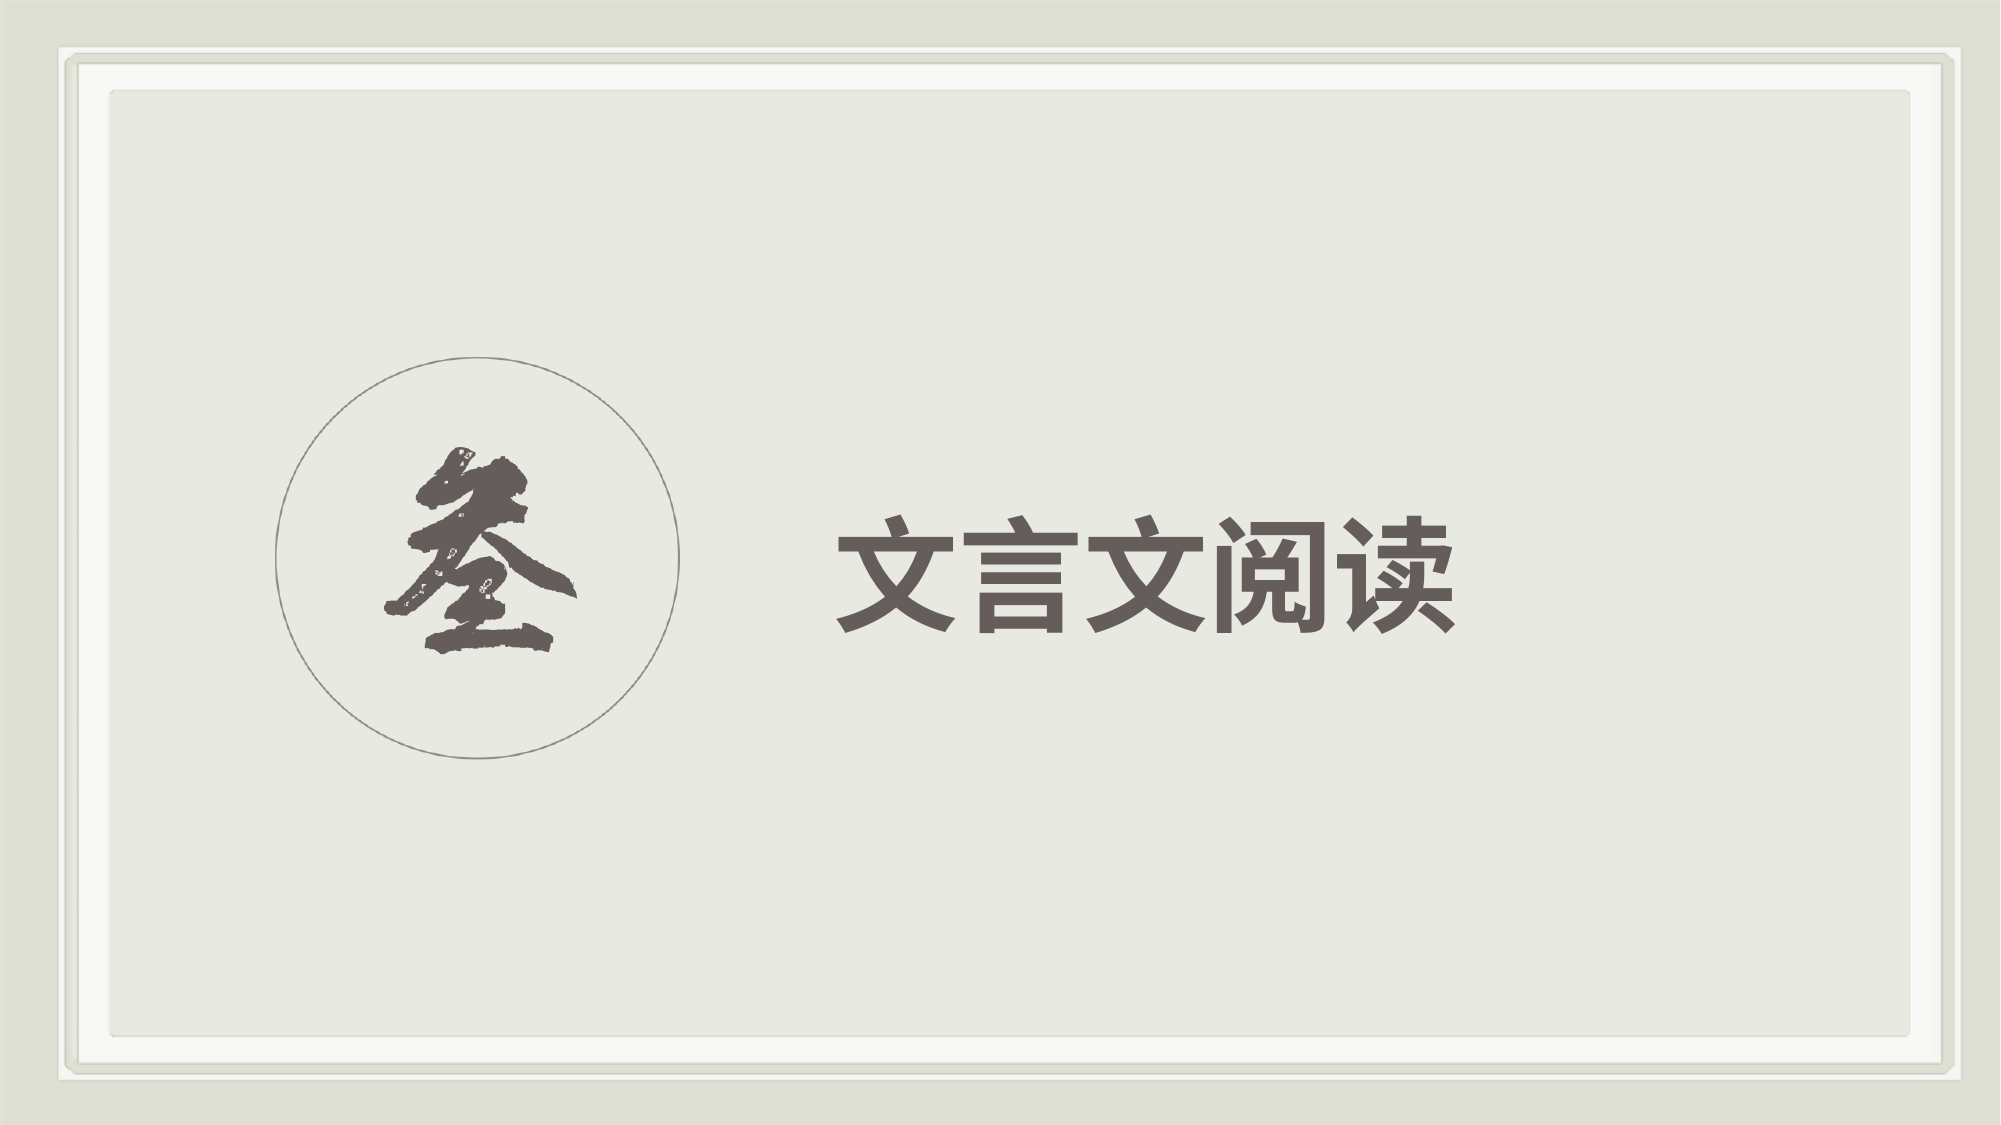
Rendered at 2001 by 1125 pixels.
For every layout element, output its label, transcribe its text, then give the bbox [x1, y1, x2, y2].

text_box 文言文阅读 [818, 489, 1675, 655]
picture [2, 1, 2001, 1125]
